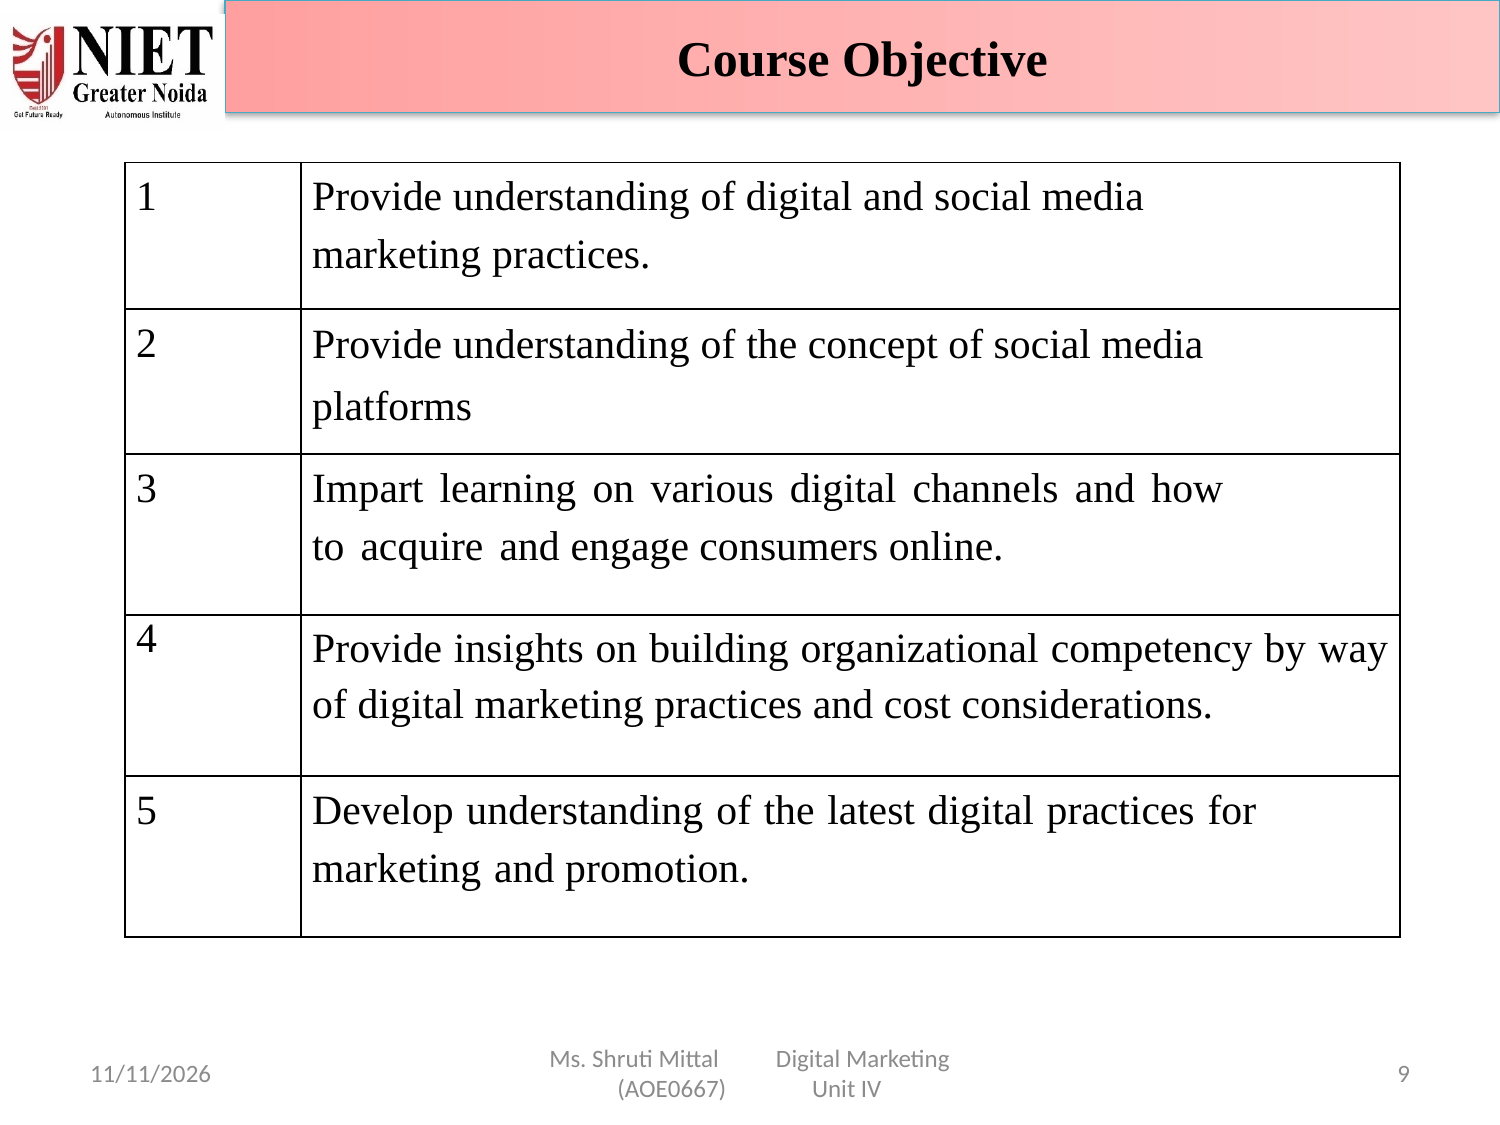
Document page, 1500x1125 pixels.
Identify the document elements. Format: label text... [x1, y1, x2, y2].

table_header 1 [126, 163, 300, 308]
table_cell 2 [126, 310, 300, 453]
table_cell Provide understanding of the concept of social media platforms [302, 310, 1399, 453]
table_cell Develop understanding of the latest digital practices for marketing and promotion. [302, 777, 1399, 936]
picture [0, 13, 226, 131]
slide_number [75, 1042, 425, 1103]
table_cell Provide insights on building organizational competency by way of digital marketing practices and cost considerations. [302, 616, 1399, 775]
table_cell 3 [126, 455, 300, 614]
footer Ms. Shruti Mittal Digital Marketing (AOE0667) Unit IV [512, 1042, 988, 1103]
table_header Provide understanding of digital and social media marketing practices. [302, 163, 1399, 308]
slide_number 9 [1074, 1042, 1425, 1103]
table_cell 4 [126, 616, 300, 775]
table_cell Impart learning on various digital channels and how to acquire and engage consumers online. [302, 455, 1399, 614]
table_cell 5 [126, 777, 300, 936]
text_box Course Objective [224, 0, 1500, 113]
